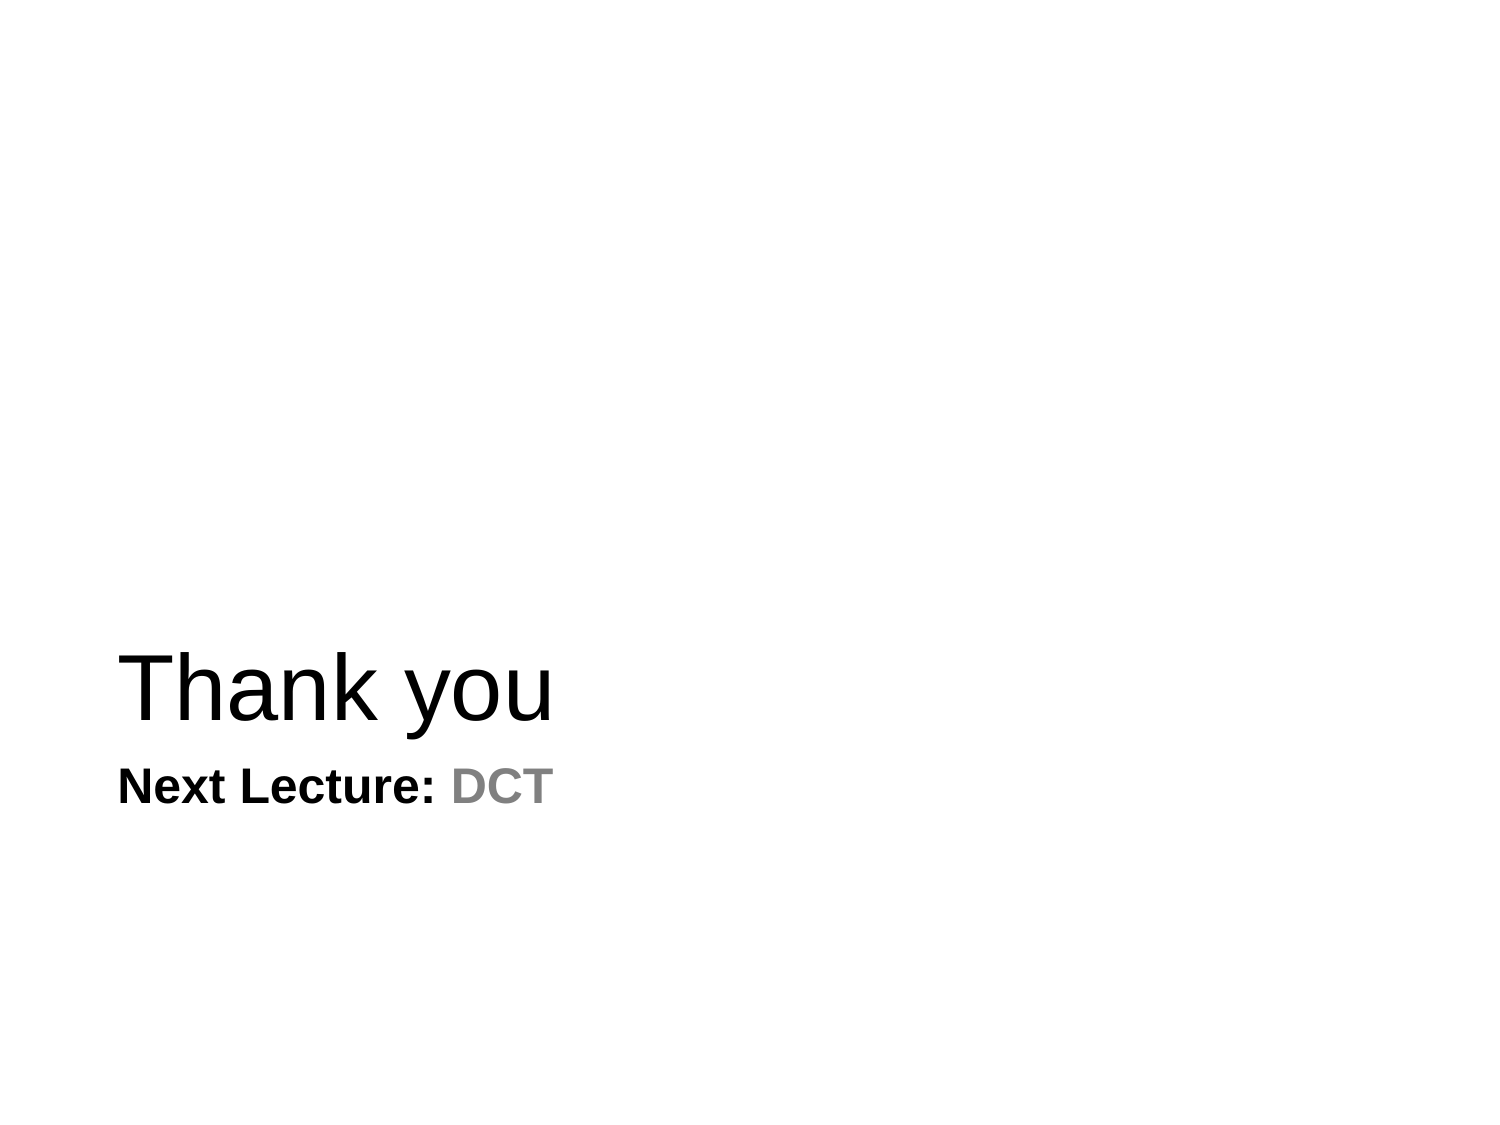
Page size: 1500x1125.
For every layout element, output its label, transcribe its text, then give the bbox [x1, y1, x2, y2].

title Thank you [102, 280, 1397, 749]
list Next Lecture: DCT [102, 752, 1397, 999]
